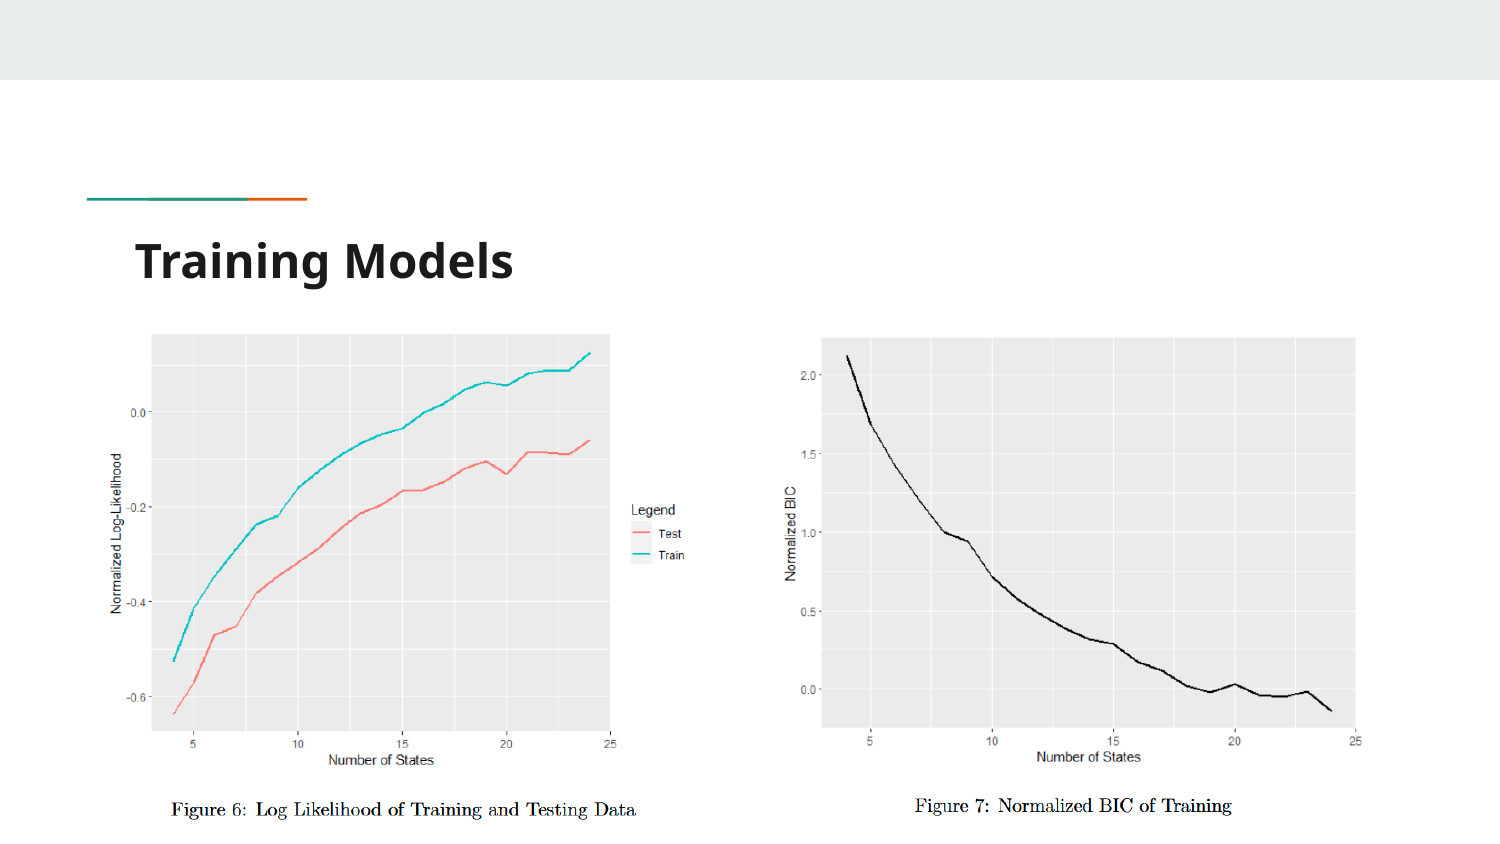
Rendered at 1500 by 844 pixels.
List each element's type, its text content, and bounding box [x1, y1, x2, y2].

title Training Models [119, 216, 1381, 302]
picture [0, 303, 1500, 844]
